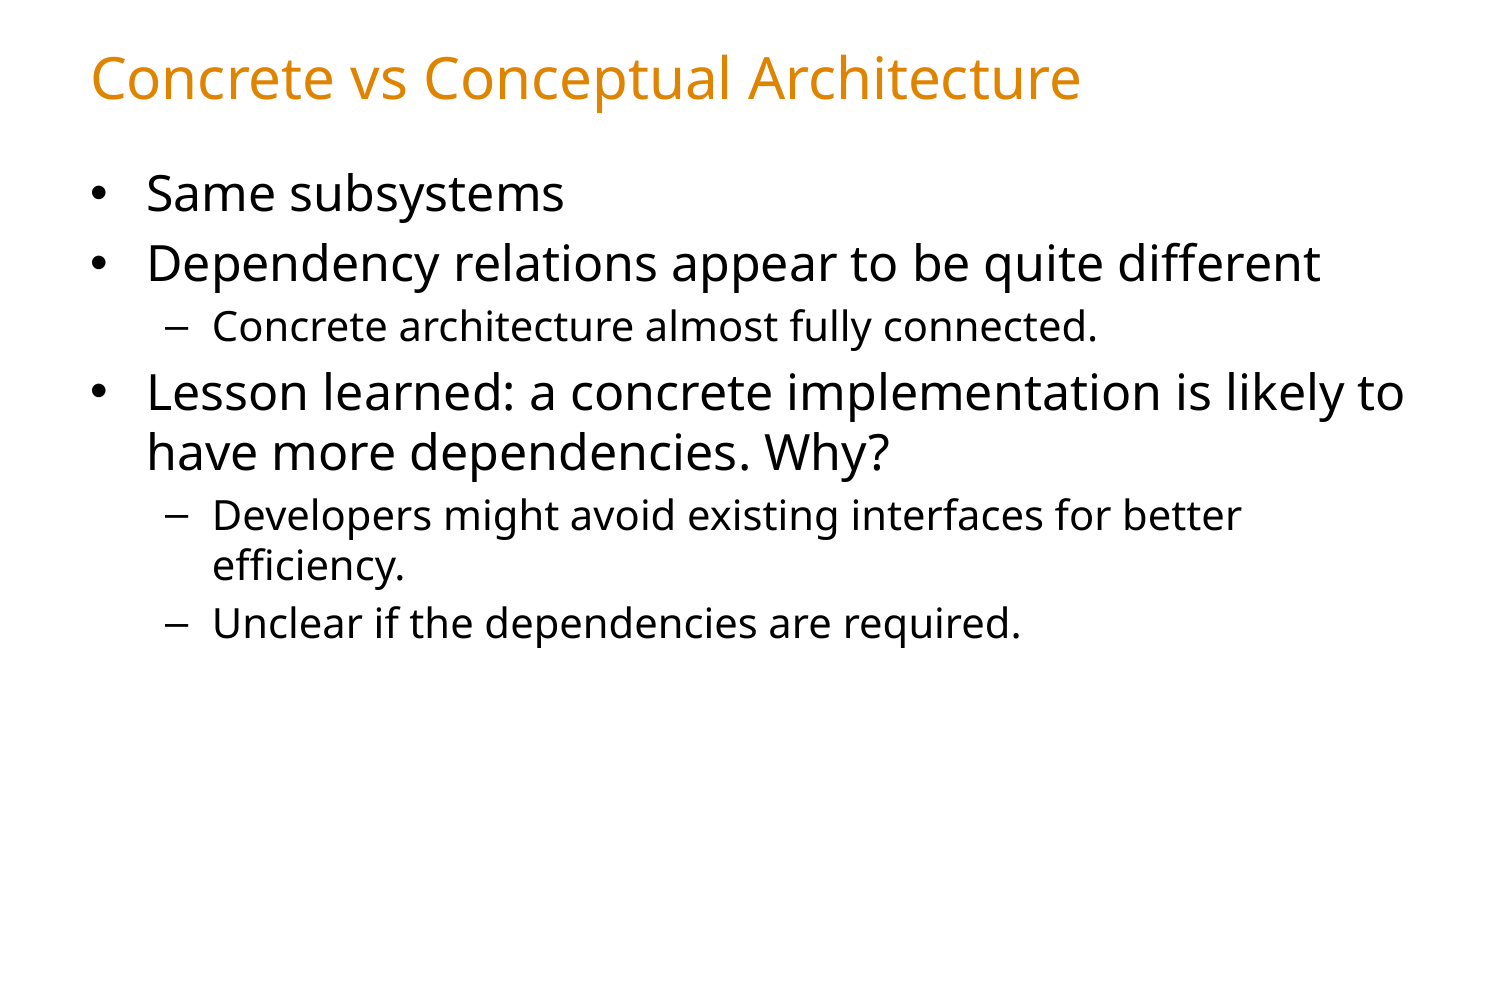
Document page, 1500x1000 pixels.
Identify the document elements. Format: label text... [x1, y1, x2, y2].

list Same subsystems Dependency relations appear to be quite different Concrete architecture almost fully connected. Lesson learned: a concrete implementation is likely to have more dependencies. Why? Developers might avoid existing interfaces for better efficiency. Unclear if the dependencies are required. [75, 154, 1425, 889]
title Concrete vs Conceptual Architecture [75, 37, 1425, 116]
